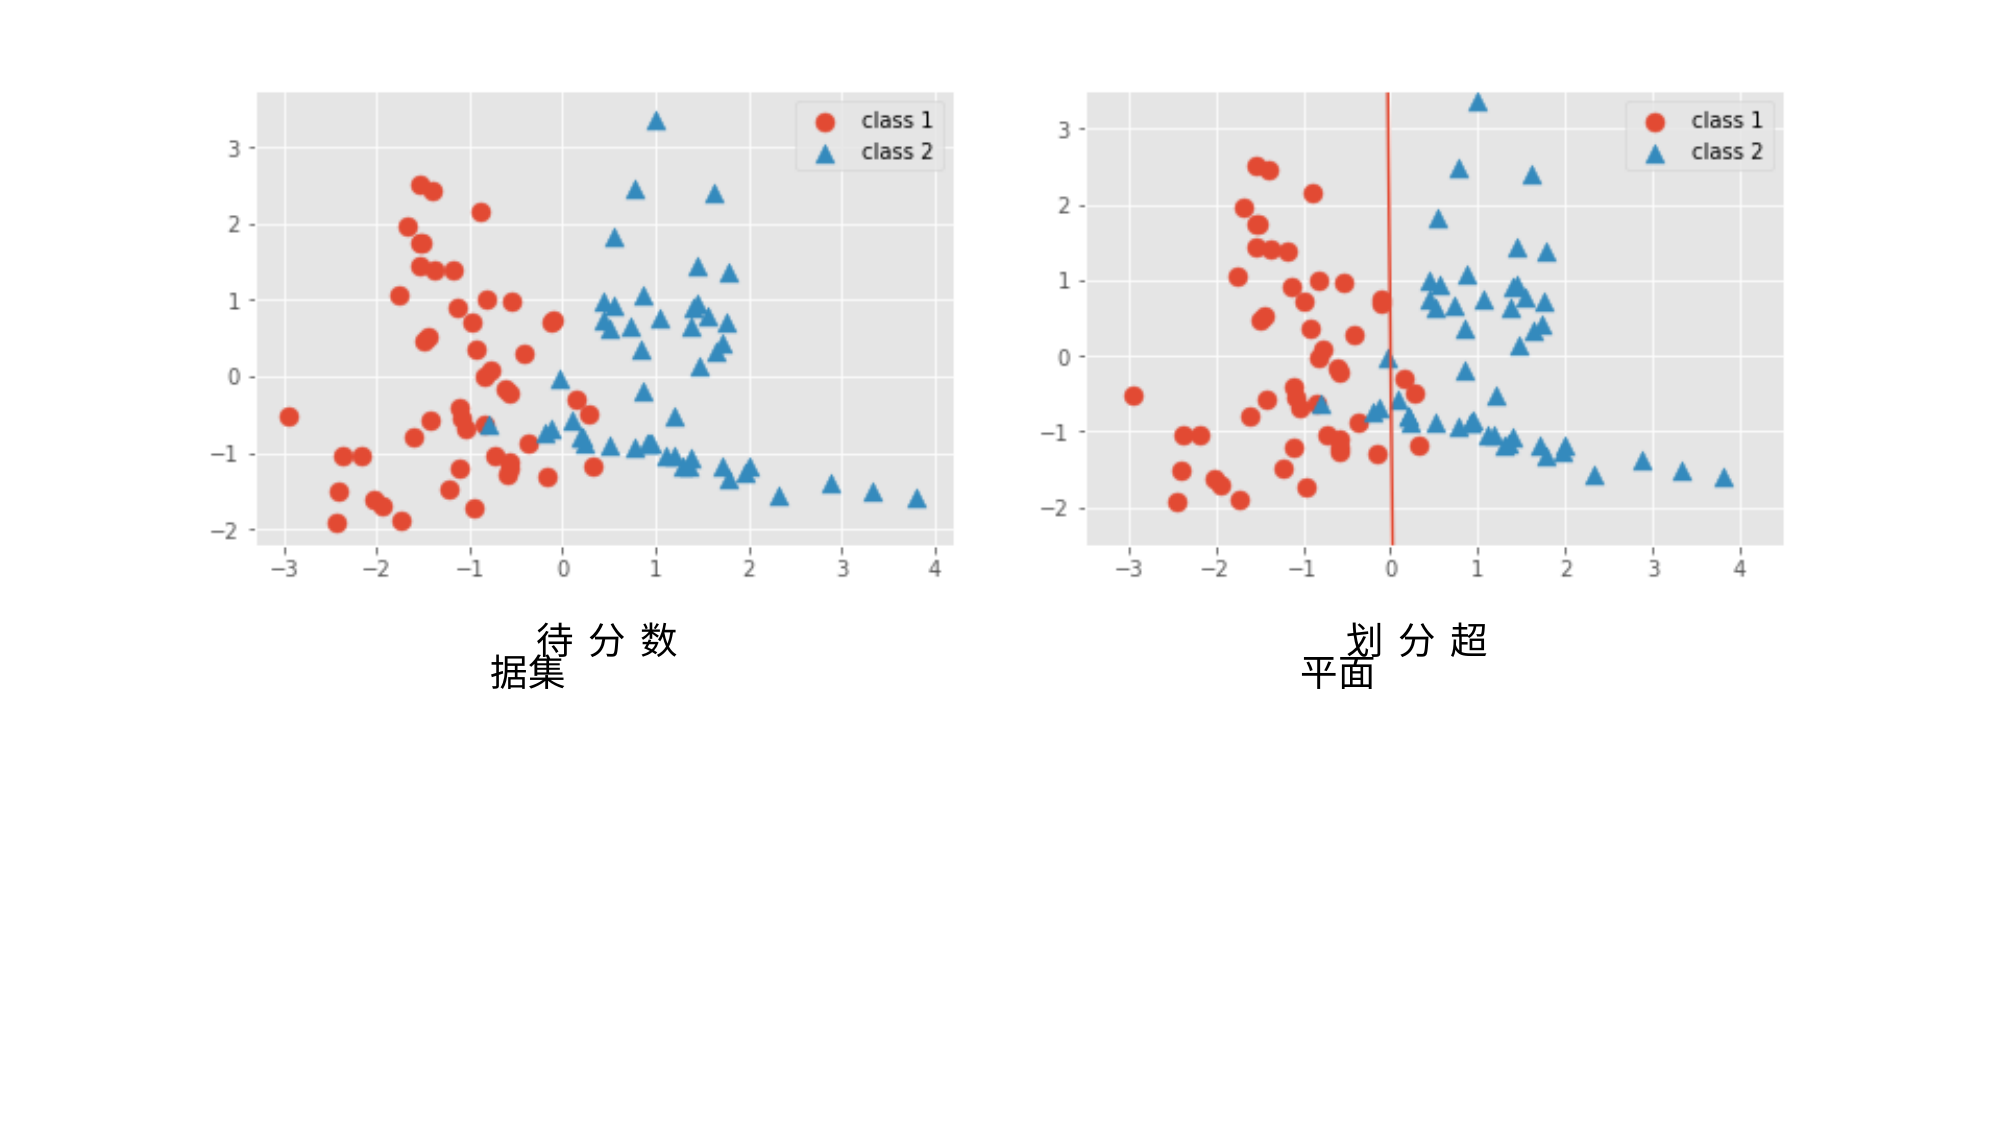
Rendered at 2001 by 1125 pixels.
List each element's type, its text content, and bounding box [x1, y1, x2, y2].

picture [194, 70, 975, 596]
picture [1025, 70, 1805, 596]
text_box 待分数据集 [476, 621, 694, 670]
text_box 划分超平面 [1286, 621, 1504, 670]
